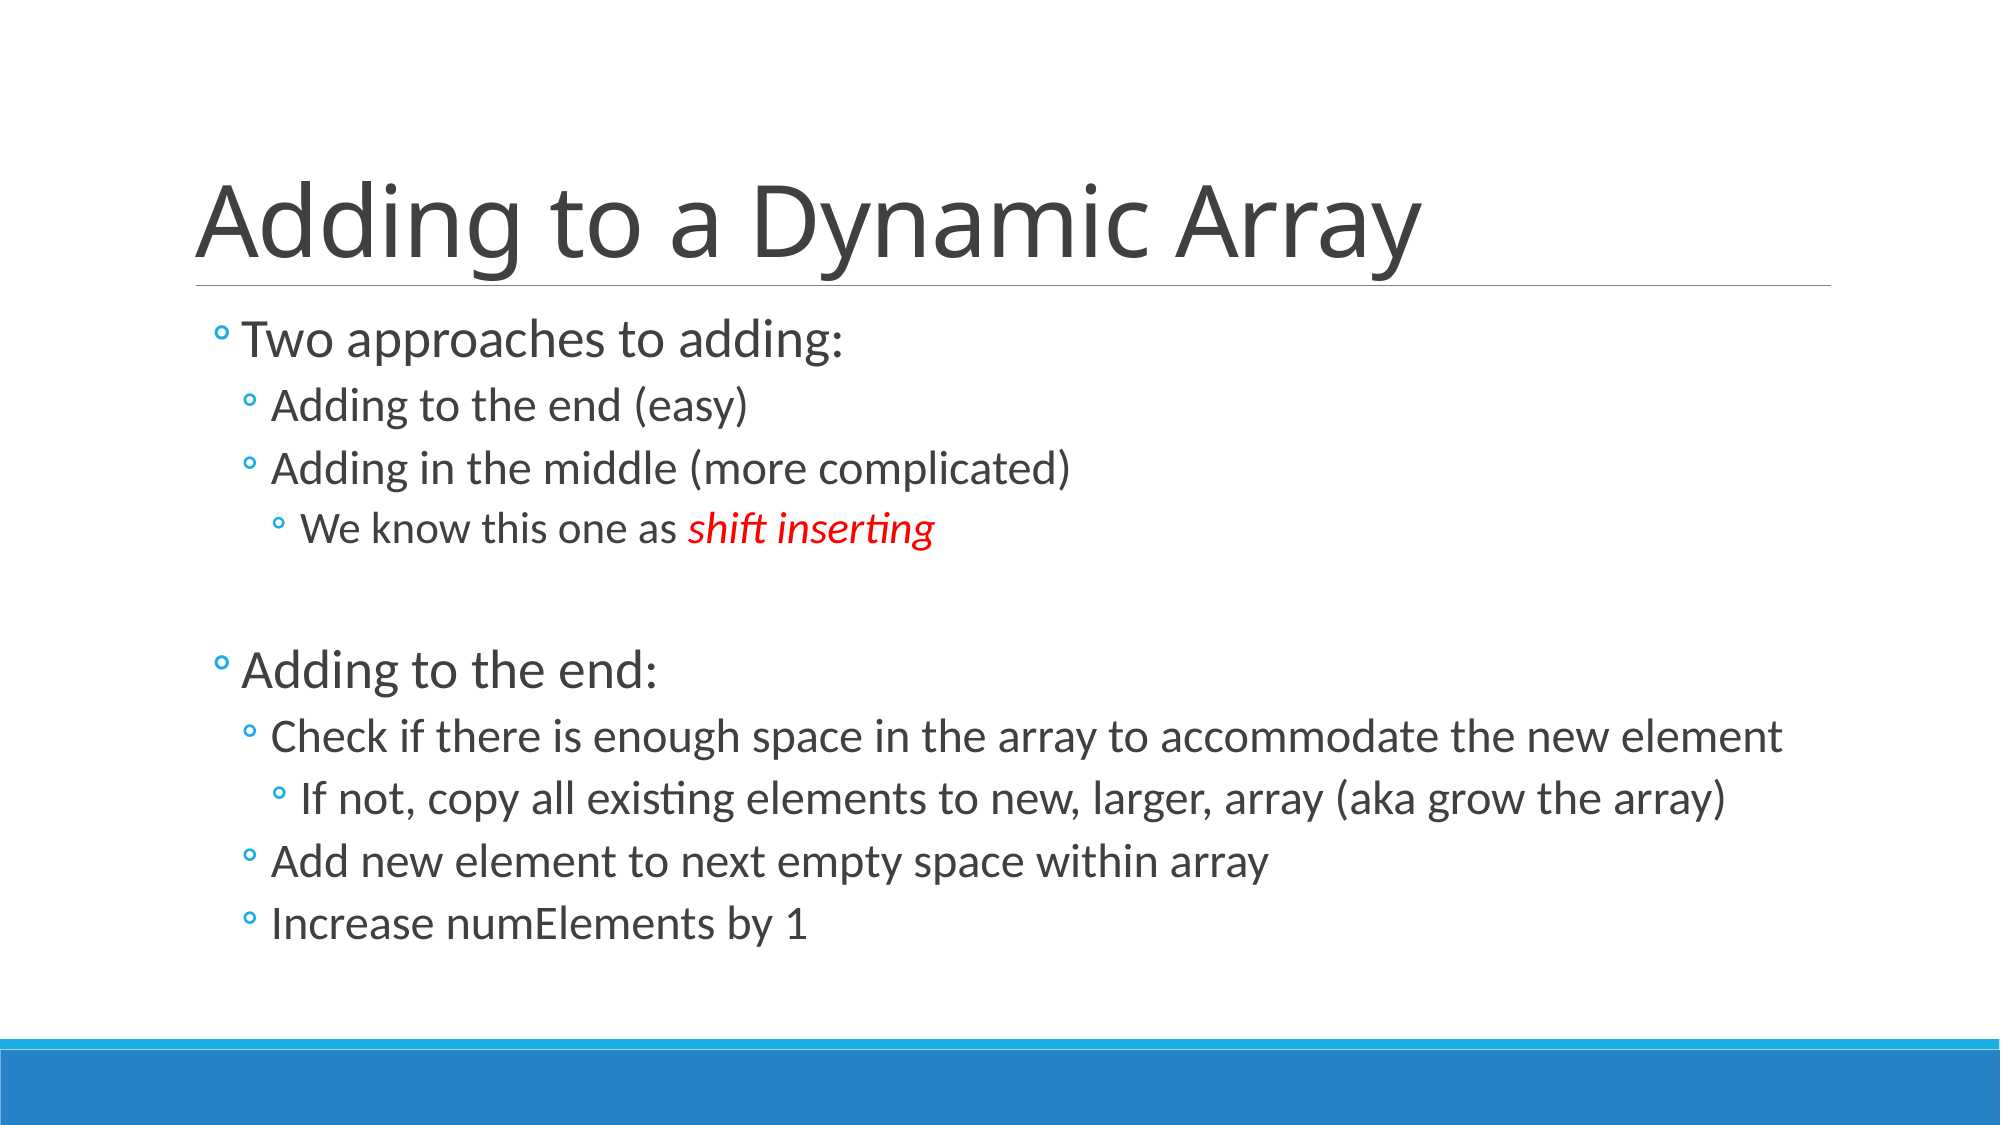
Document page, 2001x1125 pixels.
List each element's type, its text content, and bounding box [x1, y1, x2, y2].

title Adding to a Dynamic Array [180, 47, 1830, 285]
list Two approaches to adding: Adding to the end (easy) Adding in the middle (more complicated) We know this one as shift inserting Adding to the end: Check if there is enough space in the array to accommodate the new element If not, copy all existing elements to new, larger, array (aka grow the array) Add new element to next empty space within array Increase numElements by 1 [180, 302, 1830, 963]
